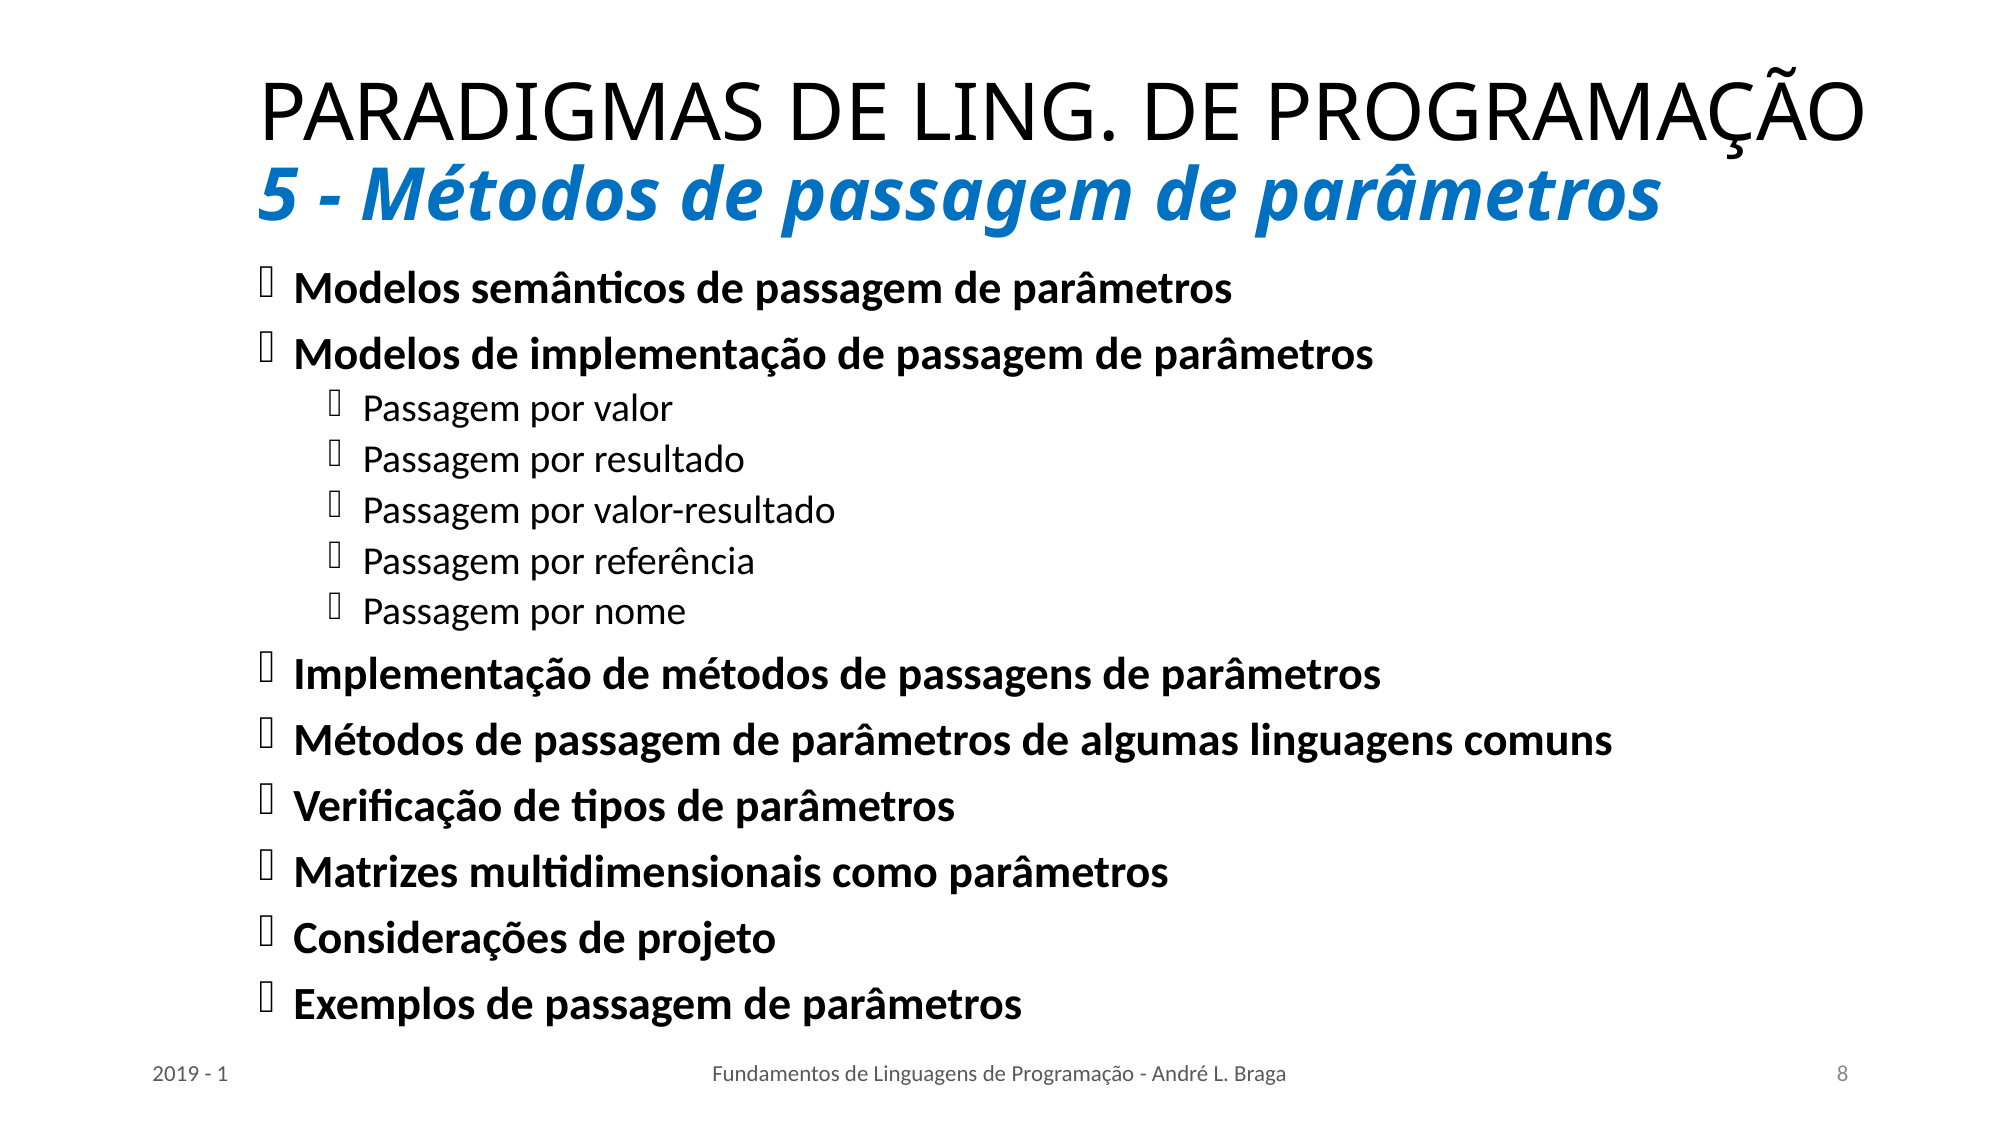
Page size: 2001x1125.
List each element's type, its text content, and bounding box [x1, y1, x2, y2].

title PARADIGMAS DE LING. DE PROGRAMAÇÃO 5 - Métodos de passagem de parâmetros [243, 51, 1887, 256]
slide_number 2019 - 1 [137, 1042, 588, 1103]
list Modelos semânticos de passagem de parâmetros Modelos de implementação de passagem de parâmetros Passagem por valor Passagem por resultado Passagem por valor-resultado Passagem por referência Passagem por nome Implementação de métodos de passagens de parâmetros Métodos de passagem de parâmetros de algumas linguagens comuns Verificação de tipos de parâmetros Matrizes multidimensionais como parâmetros Considerações de projeto Exemplos de passagem de parâmetros [243, 256, 1887, 1043]
footer Fundamentos de Linguagens de Programação - André L. Braga [662, 1042, 1338, 1103]
slide_number 8 [1413, 1042, 1864, 1103]
